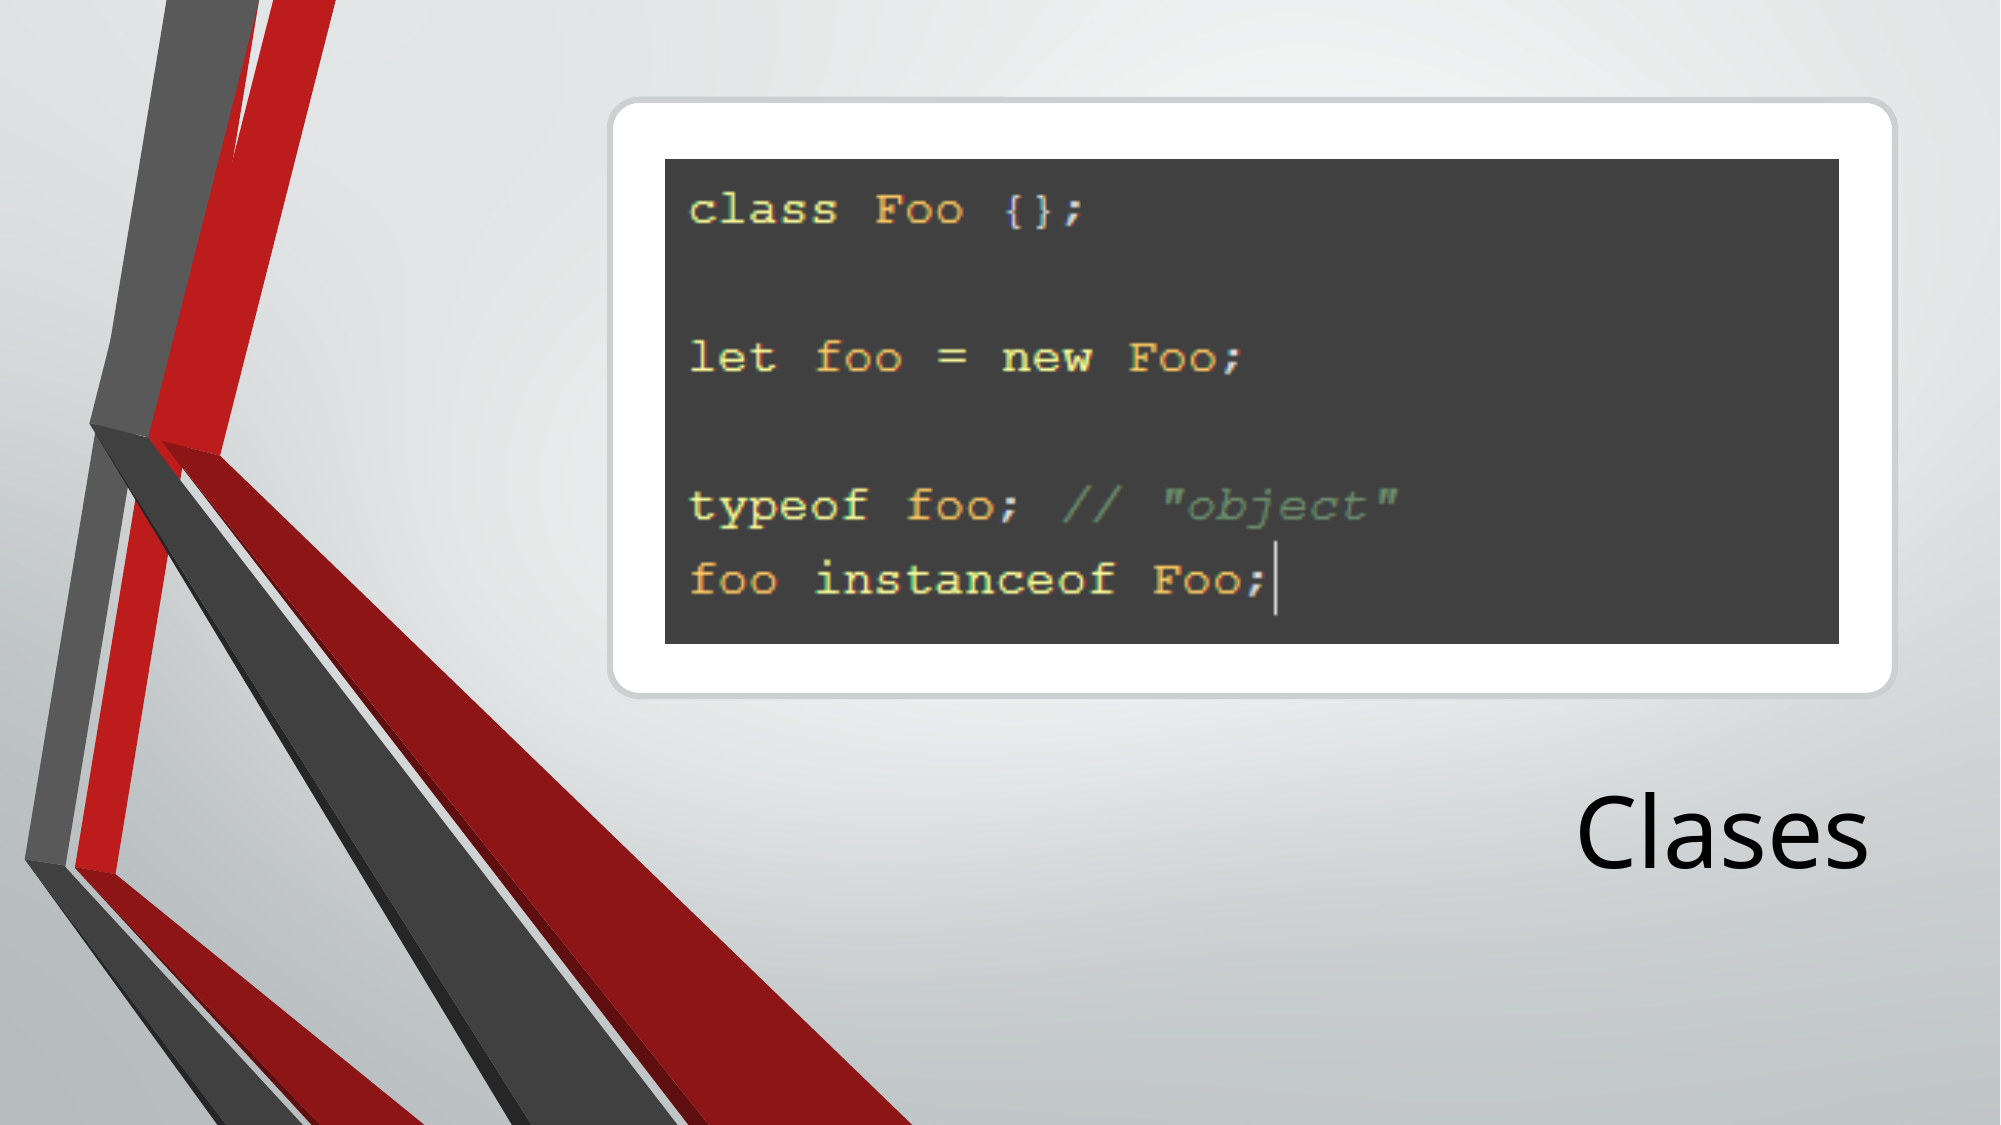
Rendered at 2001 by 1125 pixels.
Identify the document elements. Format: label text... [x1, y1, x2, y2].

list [665, 159, 1839, 644]
text_box [913, 98, 1897, 698]
title Clases [913, 748, 1887, 896]
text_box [89, 0, 913, 1125]
